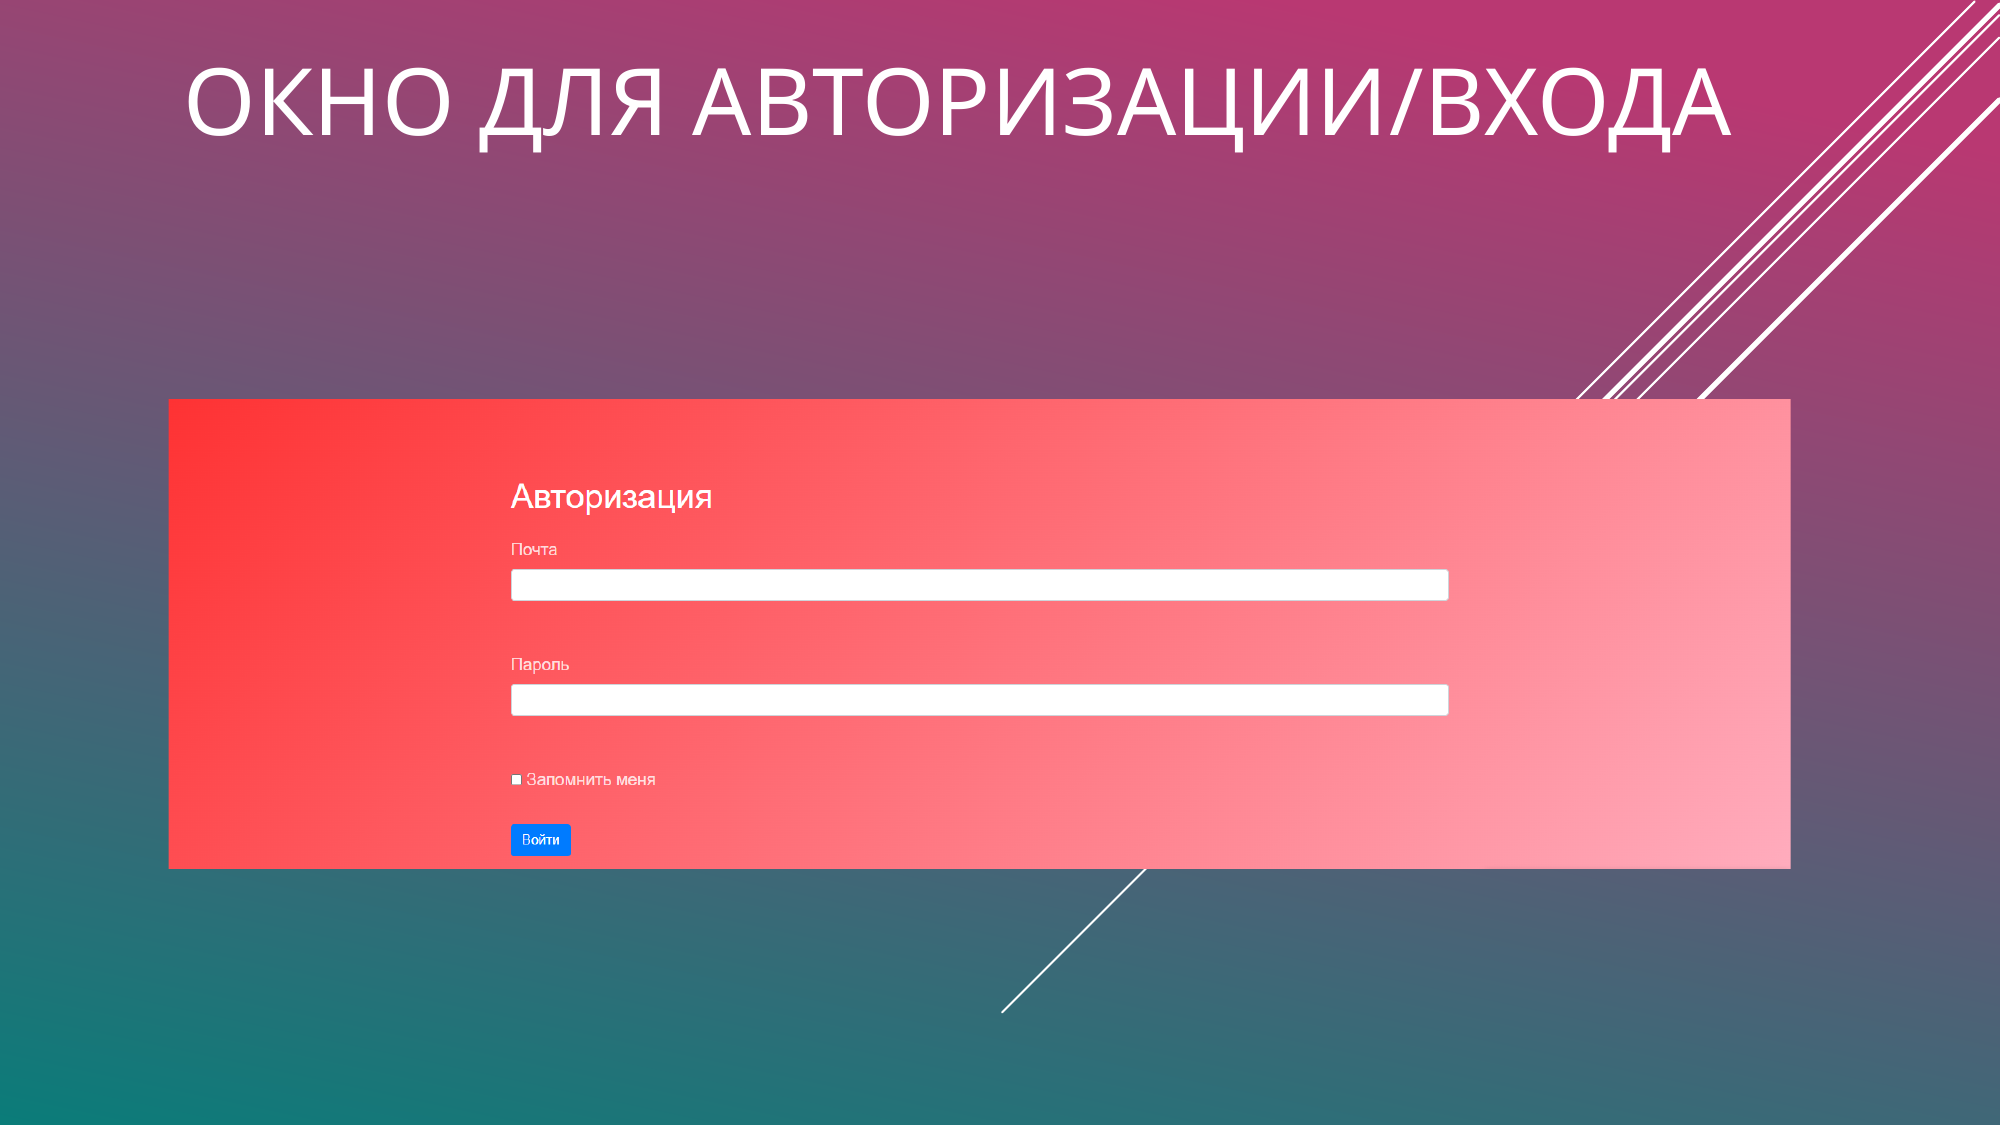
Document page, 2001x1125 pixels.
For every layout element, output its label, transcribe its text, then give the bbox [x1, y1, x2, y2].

picture [168, 399, 1791, 869]
title Окно для авторизации/входа [168, 33, 1791, 162]
